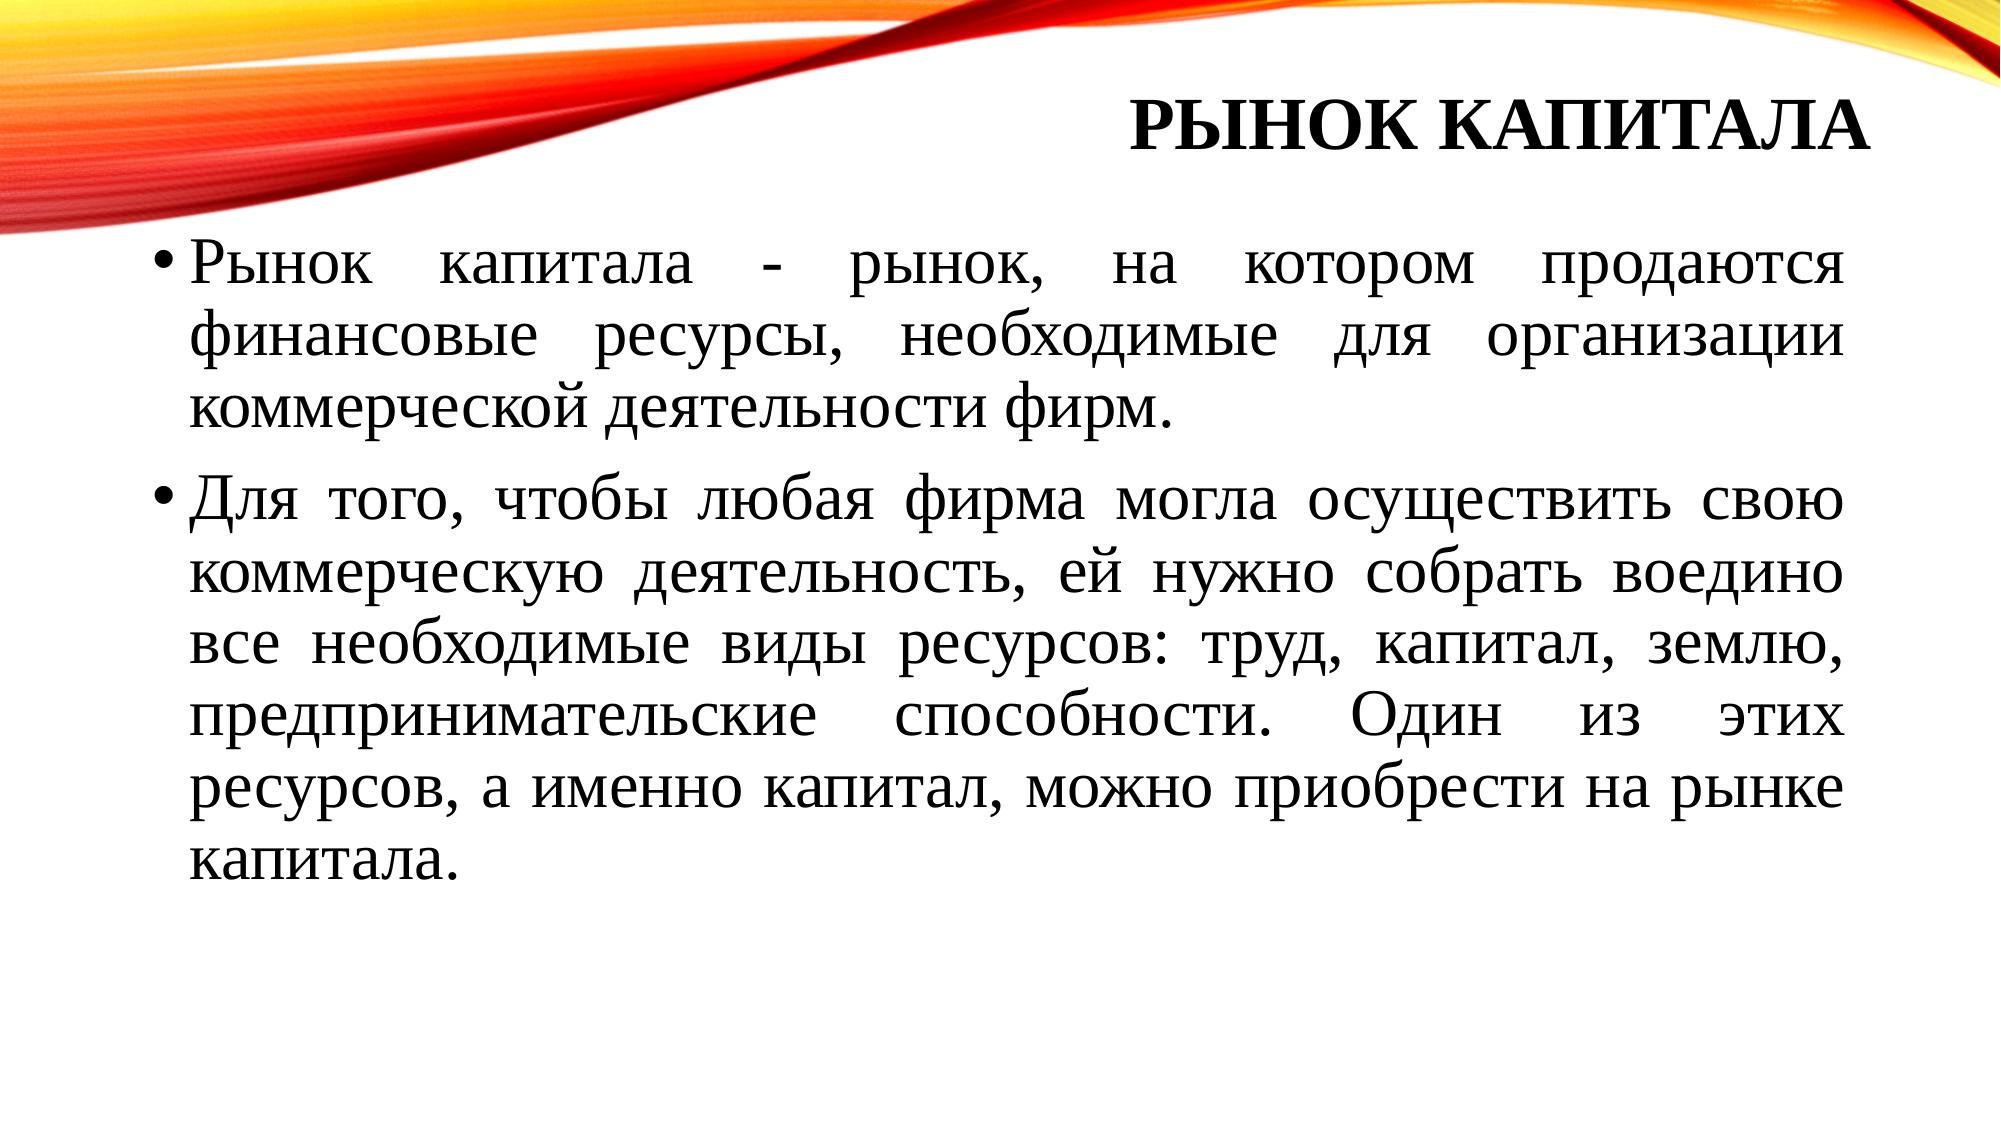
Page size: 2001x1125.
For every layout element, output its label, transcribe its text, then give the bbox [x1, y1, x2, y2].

list Рынок капитала - рынок, на котором продаются финансовые ресурсы, необходимые для организации коммерческой деятельности фирм. Для того, чтобы любая фирма могла осуществить свою коммерческую деятельность, ей нужно собрать воедино все необходимые виды ресурсов: труд, капитал, землю, предпринимательские способности. Один из этих ресурсов, а именно капитал, можно приобрести на рынке капитала. [137, 218, 1863, 1014]
title Рынок капитала [474, 31, 1888, 219]
picture [0, 0, 2000, 237]
